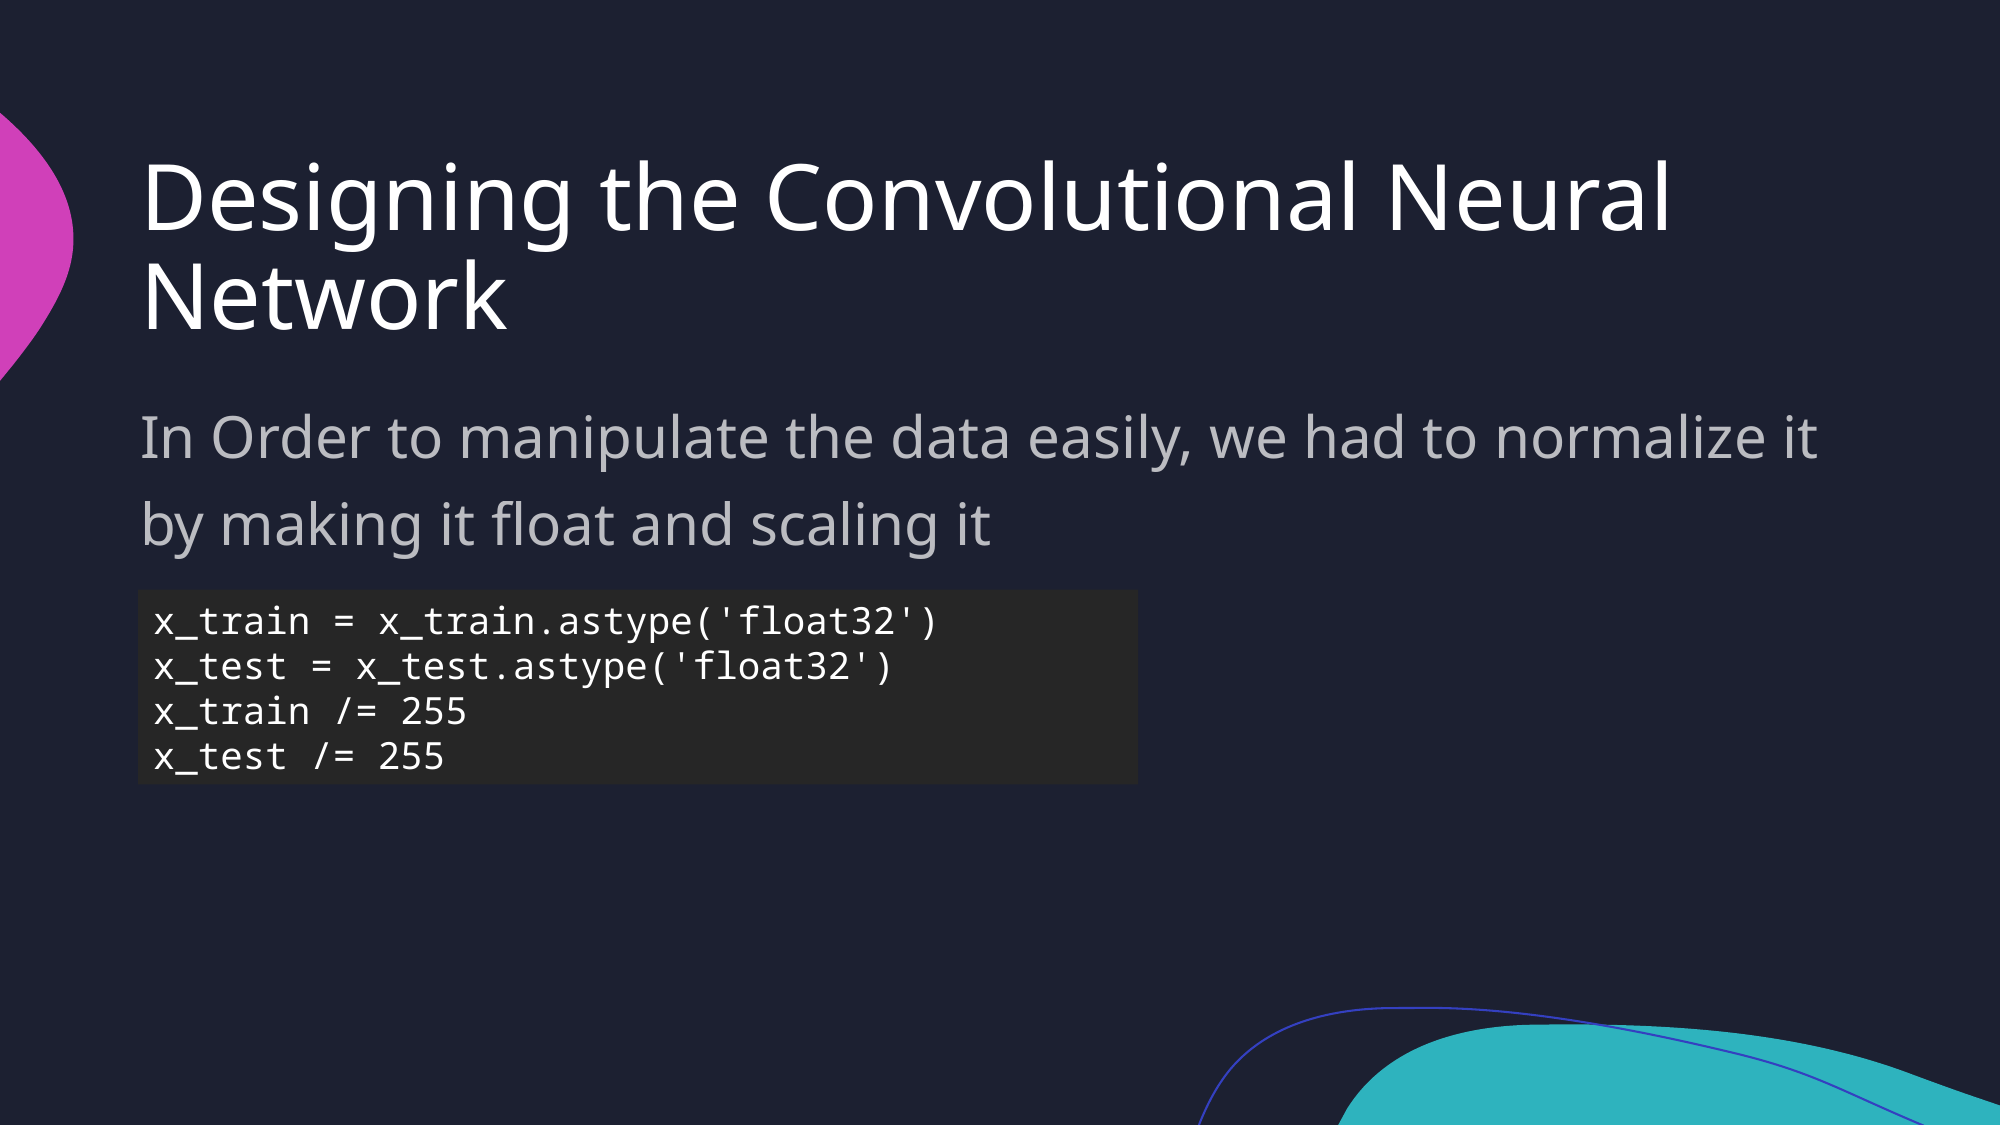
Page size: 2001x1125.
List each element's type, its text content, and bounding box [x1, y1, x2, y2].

title Designing the Convolutional Neural Network [125, 125, 1875, 375]
text_box x_train = x_train.astype('float32') x_test = x_test.astype('float32') x_train /= 255 x_test /= 255 [138, 589, 1139, 785]
list In Order to manipulate the data easily, we had to normalize it by making it float and scaling it [125, 375, 1875, 1002]
